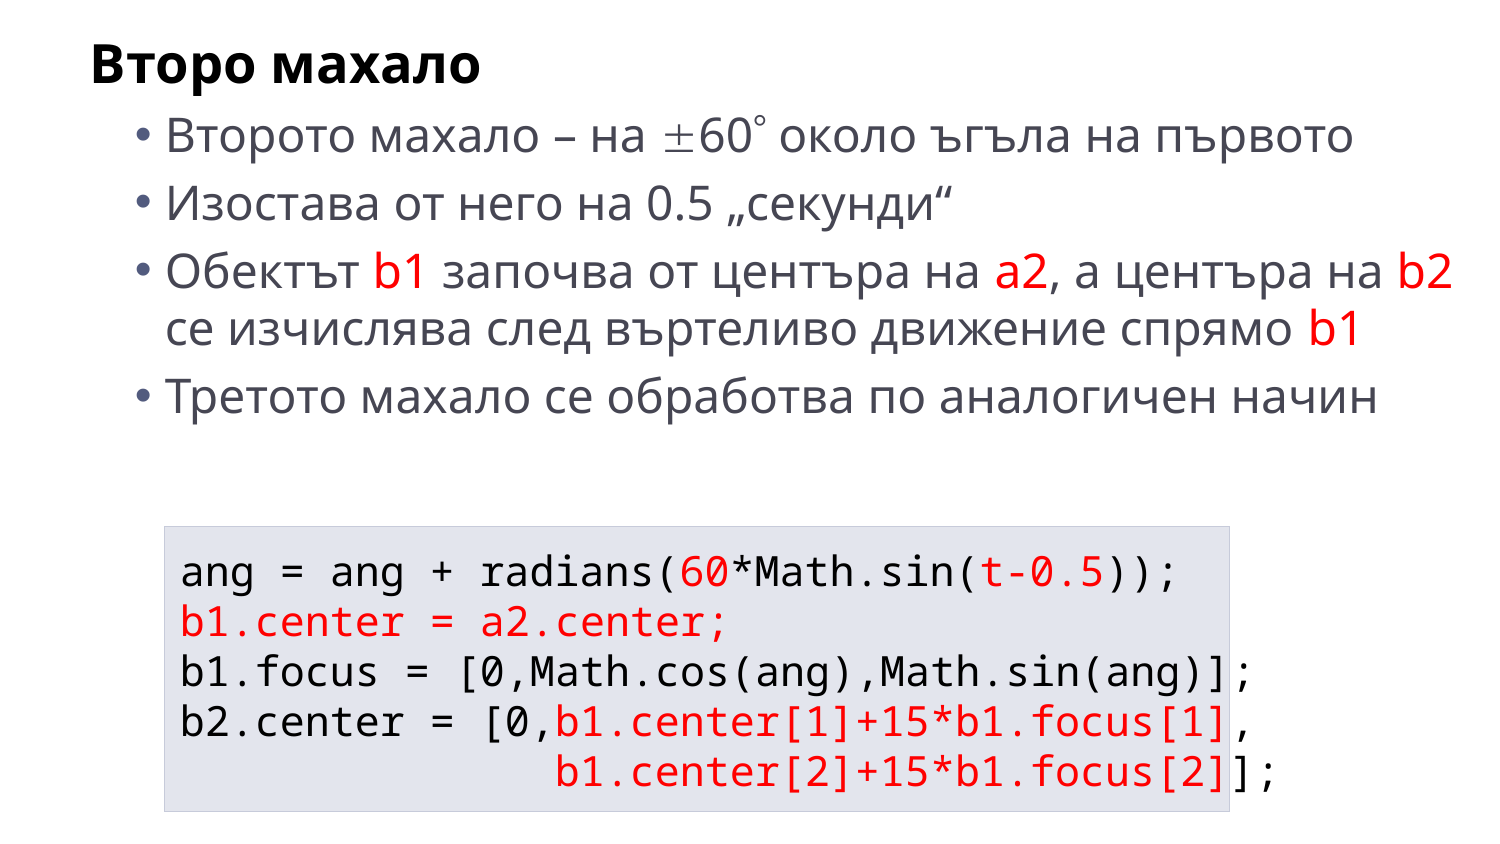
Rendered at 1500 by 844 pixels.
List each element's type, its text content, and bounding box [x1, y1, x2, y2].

list Второ махало Второто махало – на 60 около ъгъла на първото Изостава от него на 0.5 „секунди“ Обектът b1 започва от центъра на a2, a центъра на b2 се изчислява след въртеливо движение спрямо b1 Третото махало се обработва по аналогичен начин [75, 21, 1475, 835]
text_box ang = ang + radians(60*Math.sin(t-0.5)); b1.center = a2.center; b1.focus = [0,Math.cos(ang),Math.sin(ang)]; b2.center = [0,b1.center[1]+15*b1.focus[1], b1.center[2]+15*b1.focus[2]]; [164, 526, 1230, 812]
